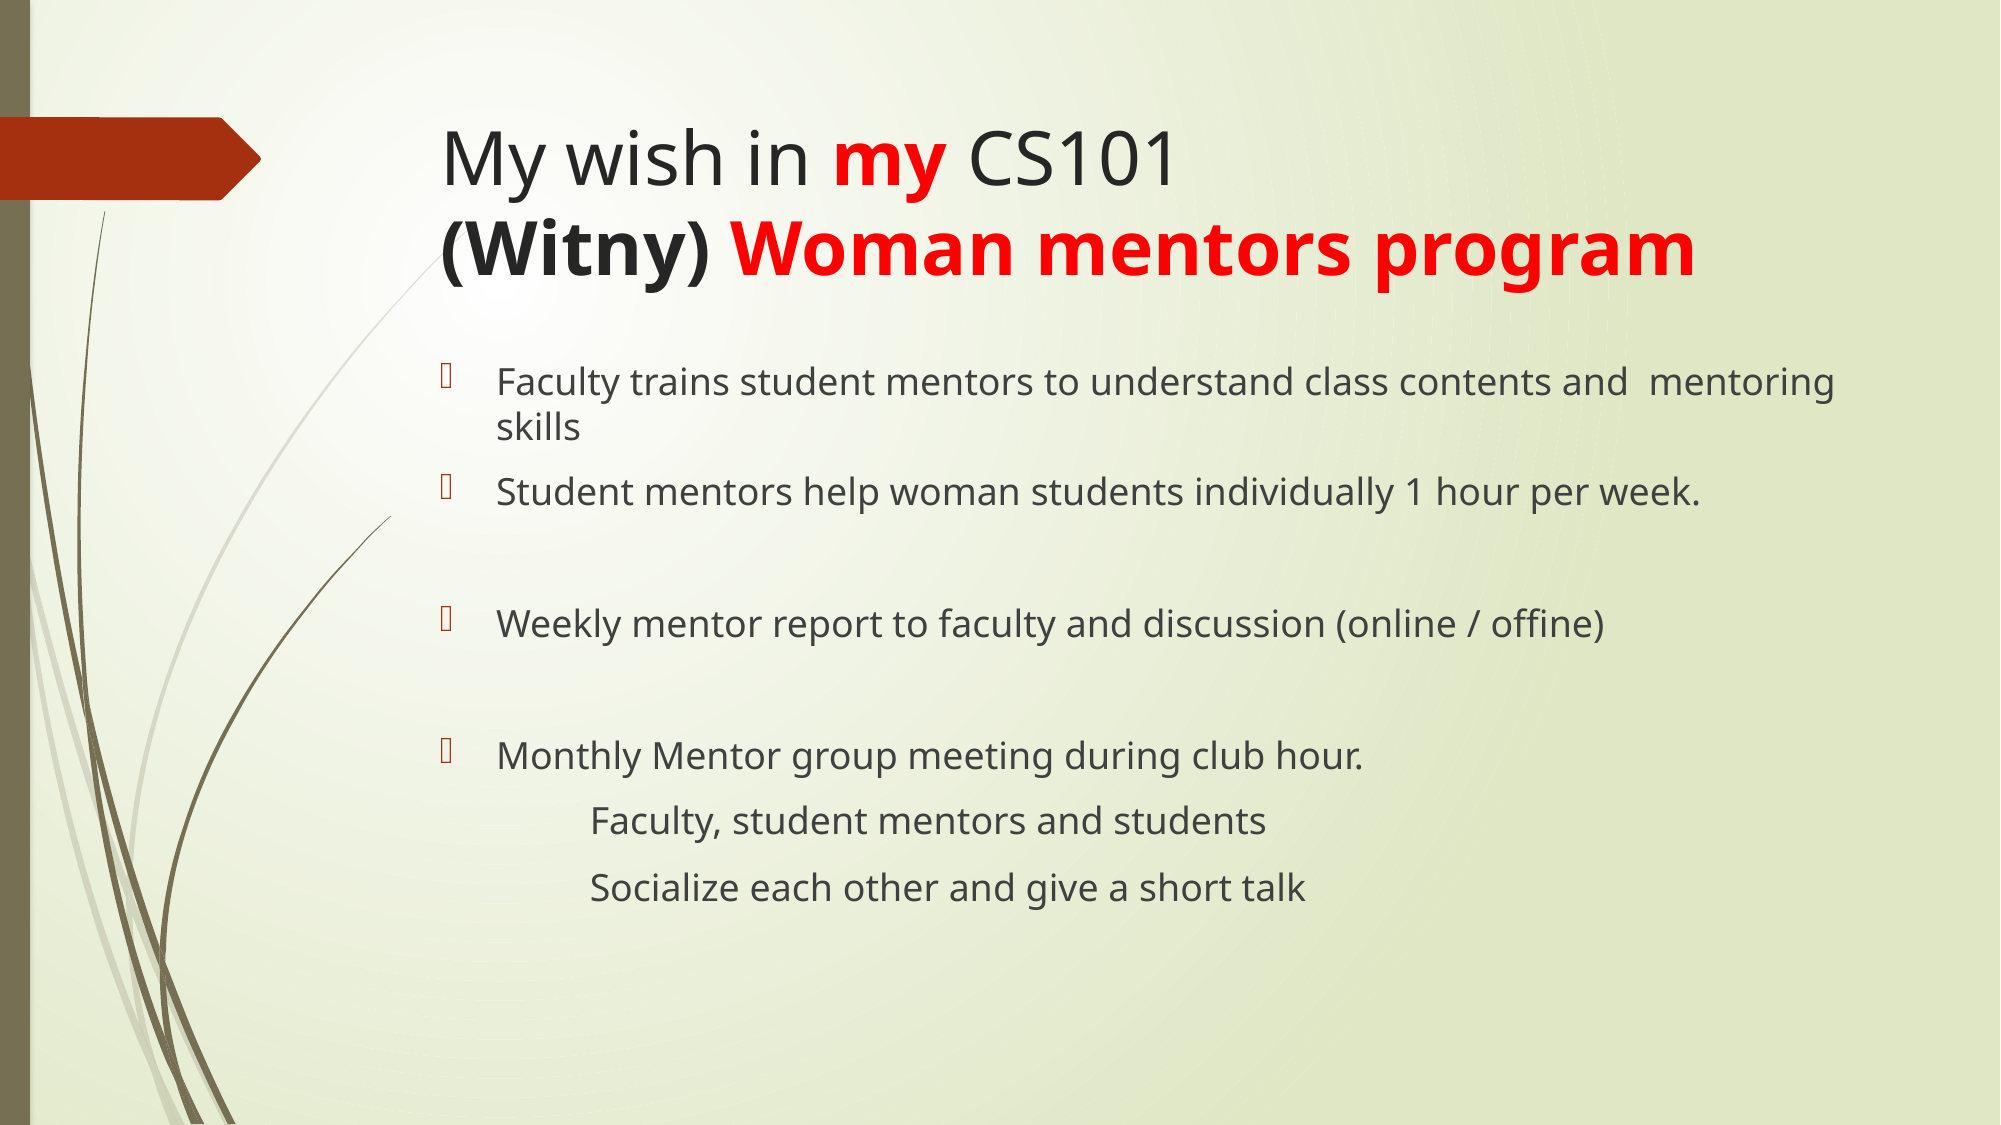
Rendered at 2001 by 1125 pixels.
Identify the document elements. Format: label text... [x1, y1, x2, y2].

list Faculty trains student mentors to understand class contents and mentoring skills Student mentors help woman students individually 1 hour per week. Weekly mentor report to faculty and discussion (online / offine) Monthly Mentor group meeting during club hour. Faculty, student mentors and students Socialize each other and give a short talk [424, 350, 1888, 970]
title My wish in my CS101 (Witny) Woman mentors program [425, 102, 1888, 313]
